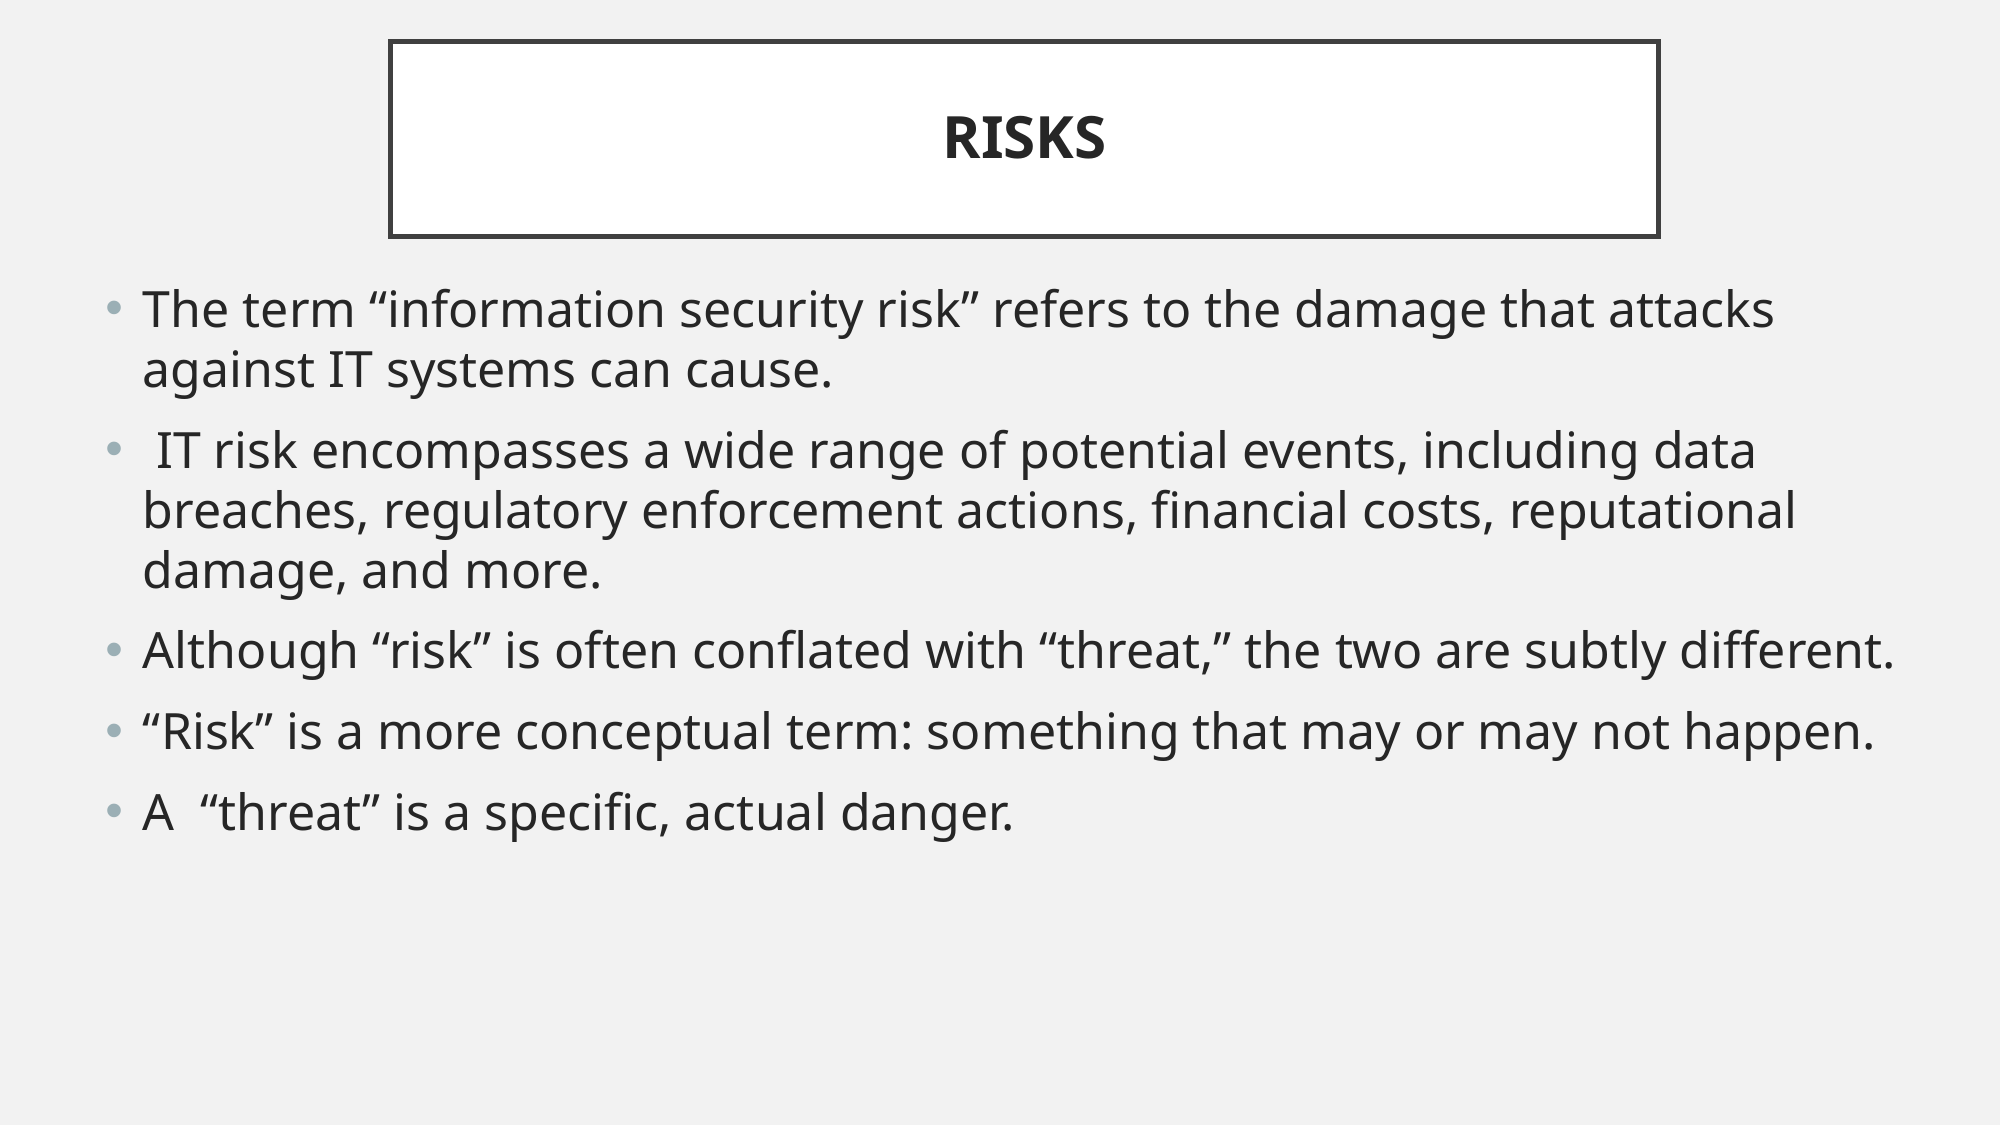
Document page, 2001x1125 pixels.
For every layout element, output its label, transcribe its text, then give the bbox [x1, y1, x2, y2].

title RISKS [388, 39, 1661, 239]
list The term “information security risk” refers to the damage that attacks against IT systems can cause. IT risk encompasses a wide range of potential events, including data breaches, regulatory enforcement actions, financial costs, reputational damage, and more. Although “risk” is often conflated with “threat,” the two are subtly different. “Risk” is a more conceptual term: something that may or may not happen. A “threat” is a specific, actual danger. [90, 269, 1964, 1125]
